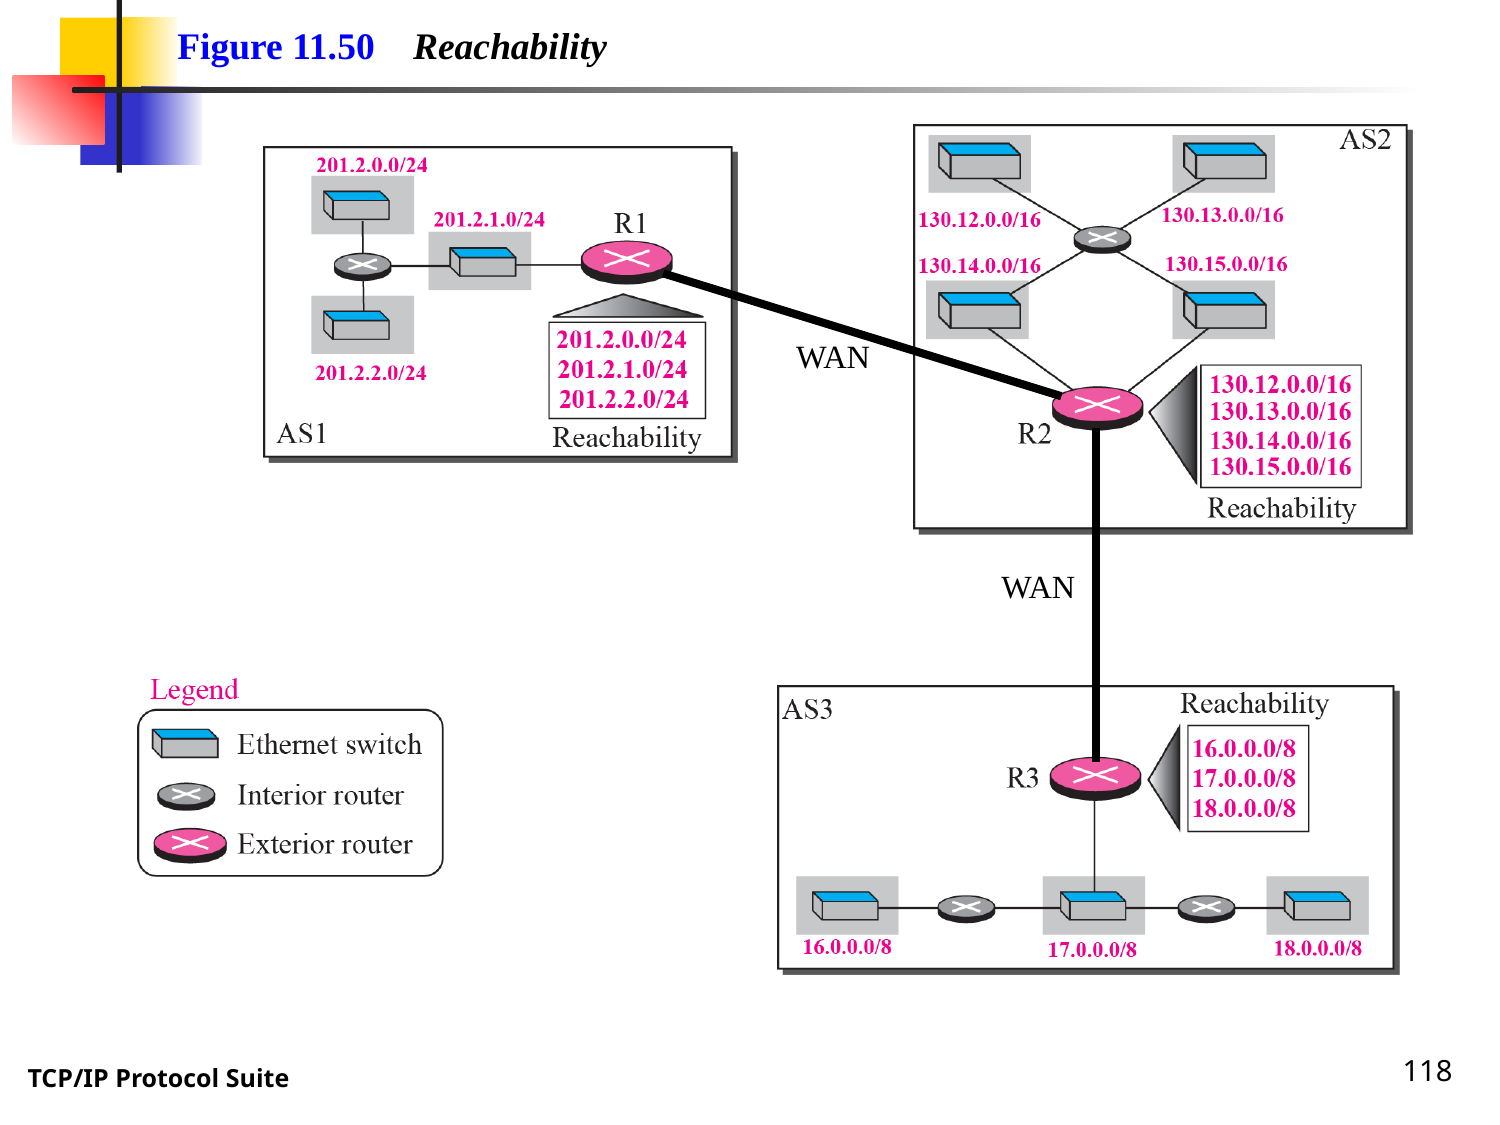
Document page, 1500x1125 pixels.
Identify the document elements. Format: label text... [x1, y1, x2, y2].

text_box [12, 75, 105, 145]
text_box [116, 0, 122, 87]
text_box [72, 87, 1423, 93]
slide_number 118 [1155, 1024, 1468, 1100]
text_box [60, 17, 116, 86]
text_box [116, 93, 122, 173]
footer TCP/IP Protocol Suite [12, 1025, 488, 1100]
text_box [122, 93, 141, 165]
picture [263, 124, 1413, 975]
text_box Figure 11.50 Reachability [162, 14, 1100, 75]
text_box [122, 17, 177, 86]
text_box [80, 93, 116, 165]
picture [137, 674, 444, 877]
text_box [141, 93, 202, 165]
